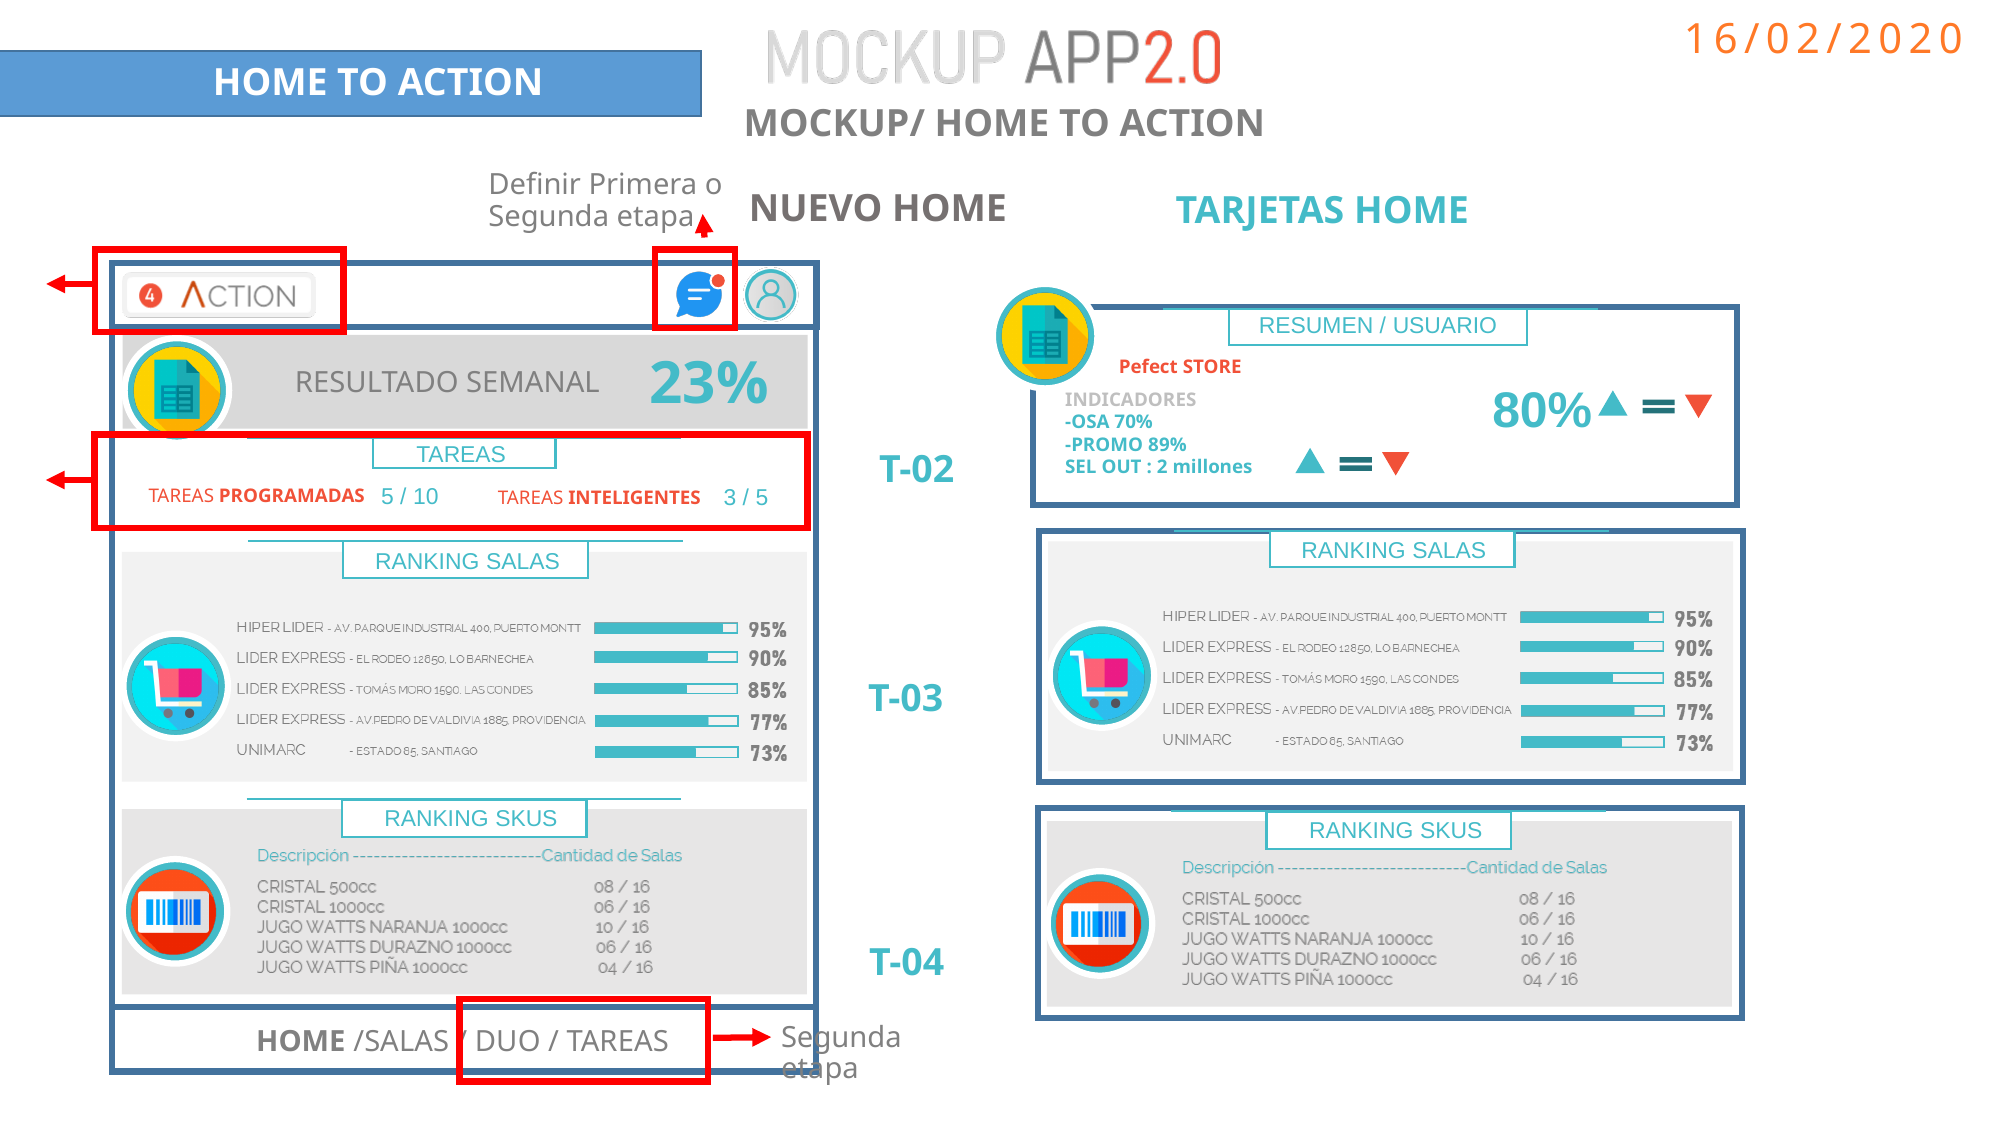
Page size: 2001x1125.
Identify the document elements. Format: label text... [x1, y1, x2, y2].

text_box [0, 51, 702, 116]
text_box [188, 334, 809, 430]
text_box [246, 796, 682, 837]
picture [741, 14, 1251, 95]
text_box [122, 335, 166, 377]
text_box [459, 999, 984, 1082]
picture [223, 608, 801, 779]
text_box T-03 [853, 666, 959, 726]
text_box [473, 162, 808, 329]
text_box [247, 539, 683, 583]
text_box [121, 808, 808, 996]
text_box NUEVO HOME [808, 176, 1022, 237]
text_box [992, 283, 1100, 389]
text_box MOCKUP/ HOME TO ACTION [728, 91, 1281, 152]
text_box T-02 [864, 437, 970, 498]
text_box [1032, 303, 1737, 505]
text_box [121, 551, 808, 783]
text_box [124, 338, 232, 434]
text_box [1039, 528, 1744, 782]
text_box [122, 632, 223, 740]
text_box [122, 859, 231, 964]
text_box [269, 337, 776, 424]
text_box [0, 434, 808, 528]
text_box 16/02/2020 [1662, 1, 1984, 79]
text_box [1598, 390, 1713, 419]
picture [242, 837, 766, 988]
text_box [111, 1006, 459, 1072]
text_box [111, 332, 817, 1004]
text_box TARJETAS HOME [1160, 178, 1484, 239]
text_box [344, 262, 817, 332]
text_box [0, 249, 344, 332]
text_box T-04 [854, 930, 960, 990]
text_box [1037, 807, 1742, 1019]
